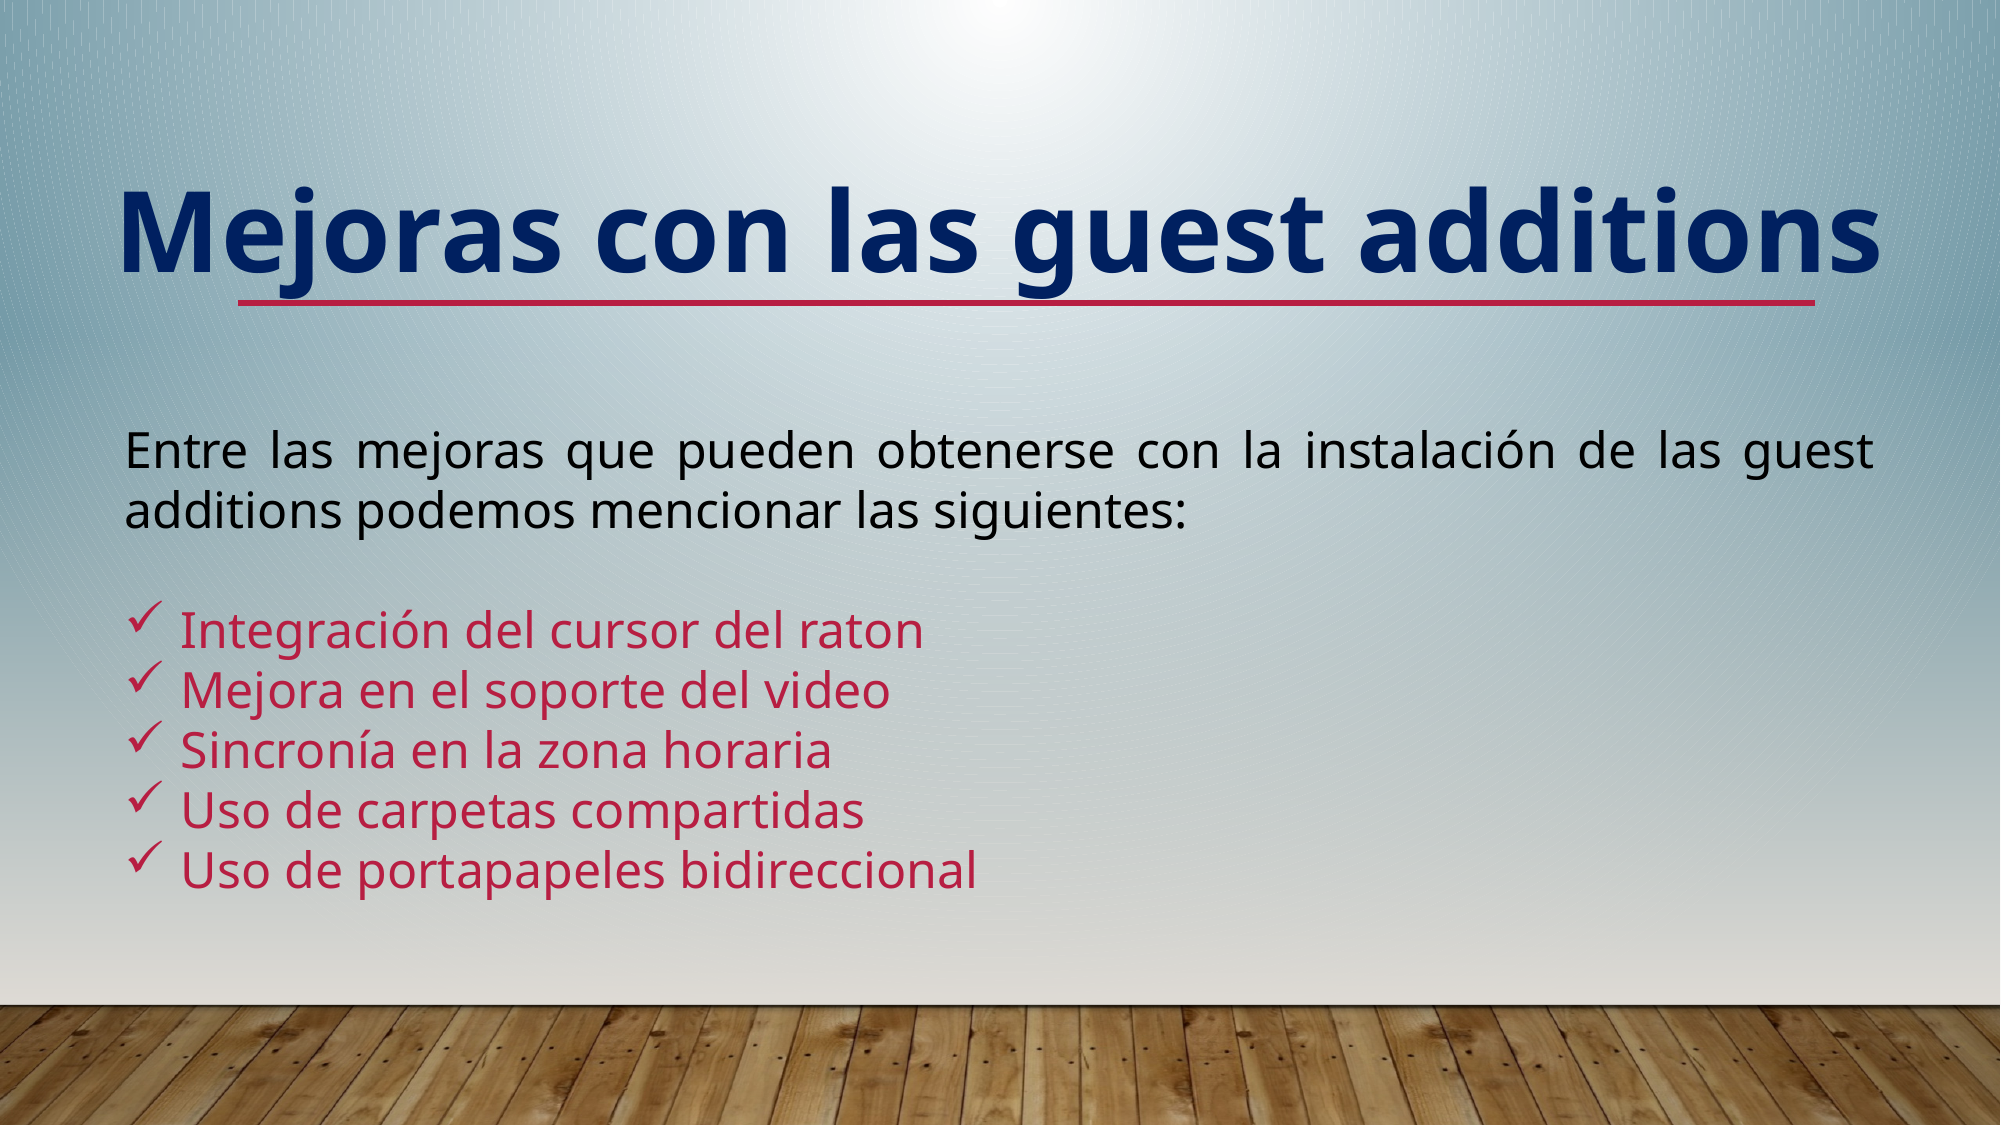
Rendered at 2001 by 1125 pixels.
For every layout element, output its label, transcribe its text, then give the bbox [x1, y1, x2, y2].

text_box Entre las mejoras que pueden obtenerse con la instalación de las guest additions podemos mencionar las siguientes: Integración del cursor del raton Mejora en el soporte del video Sincronía en la zona horaria Uso de carpetas compartidas Uso de portapapeles bidireccional [109, 410, 1891, 906]
picture [0, 1005, 2000, 1125]
text_box Mejoras con las guest additions [0, 152, 2000, 303]
